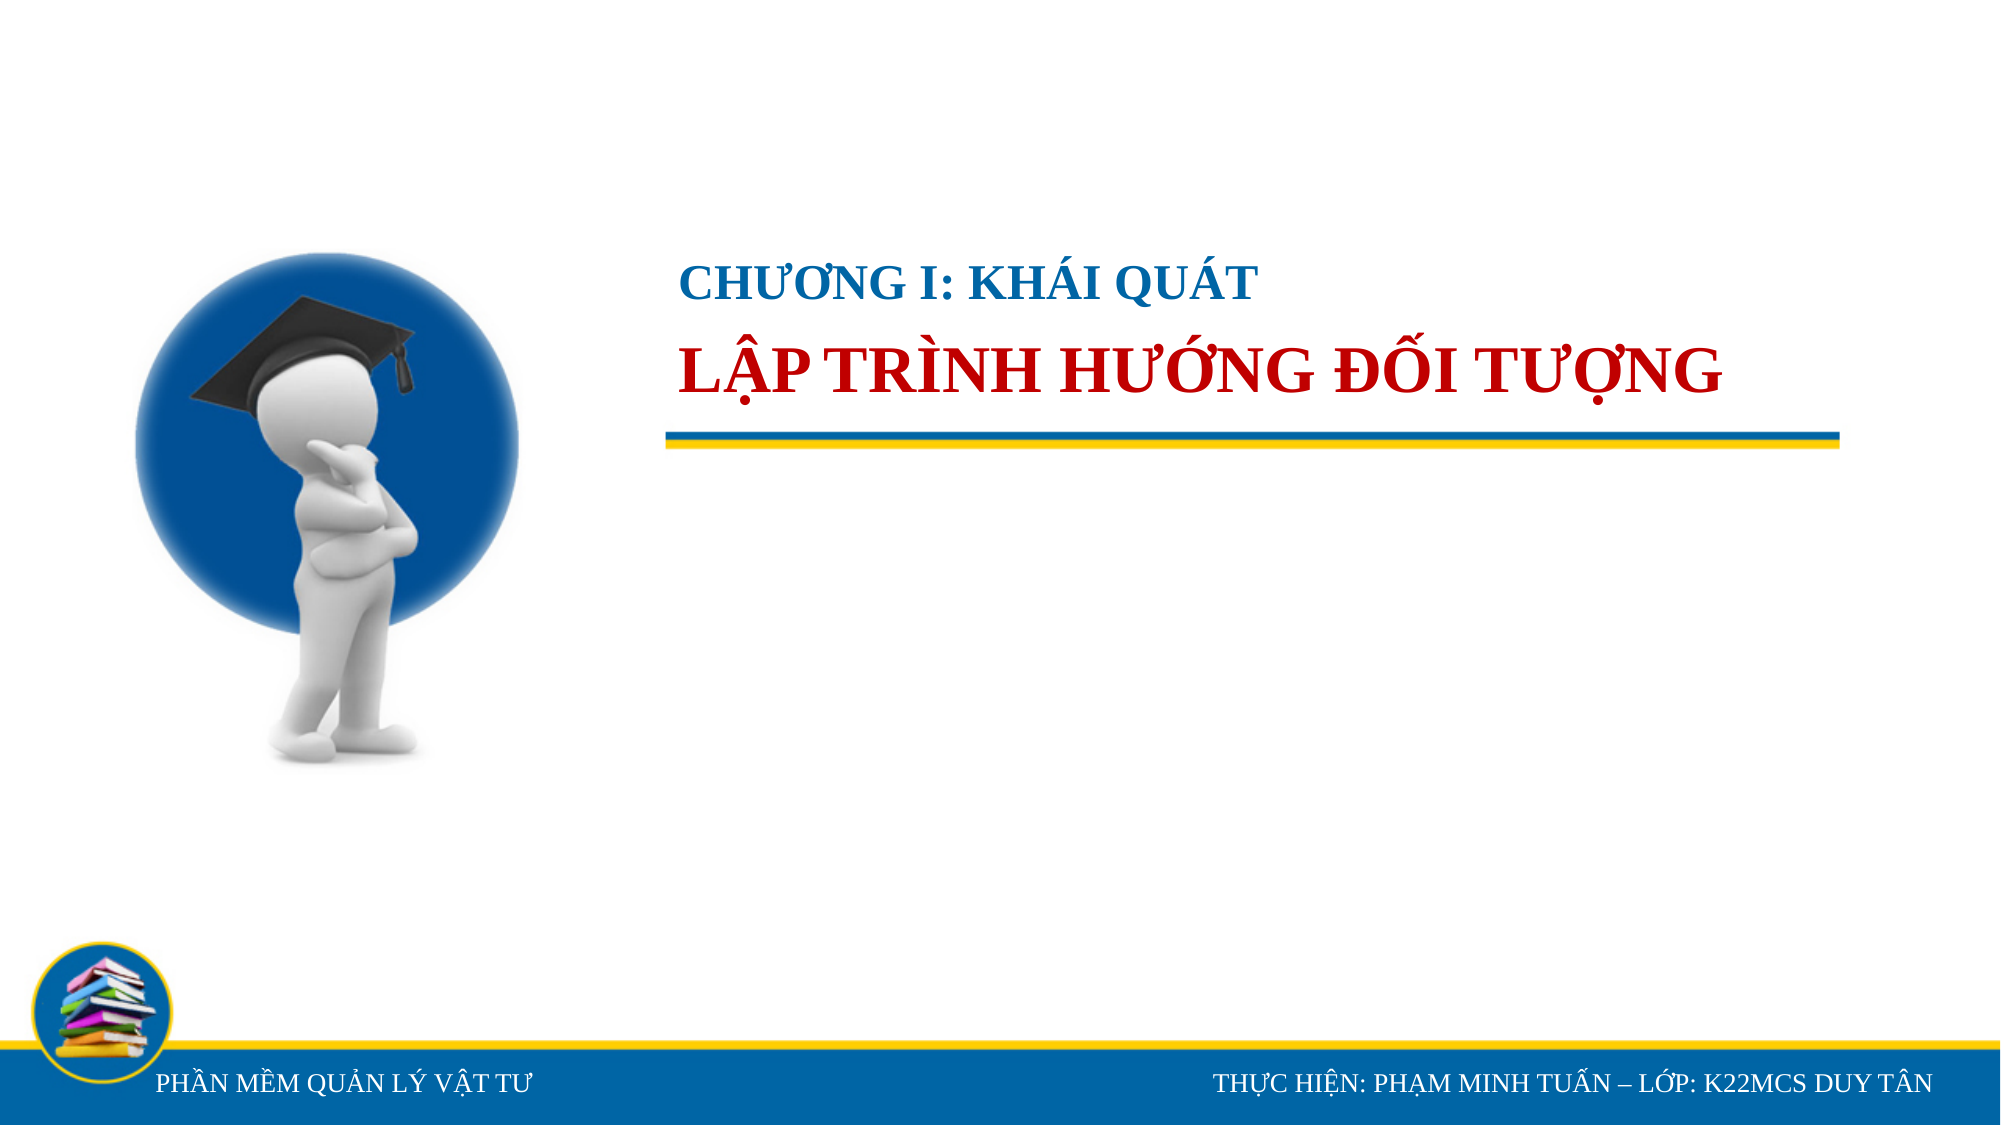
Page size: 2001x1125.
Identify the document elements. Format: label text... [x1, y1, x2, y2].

title LẬP TRÌNH HƯỚNG ĐỐI TƯỢNG [663, 334, 1835, 430]
picture [0, 0, 2001, 1125]
list CHƯƠNG I: KHÁI QUÁT [663, 248, 1835, 334]
